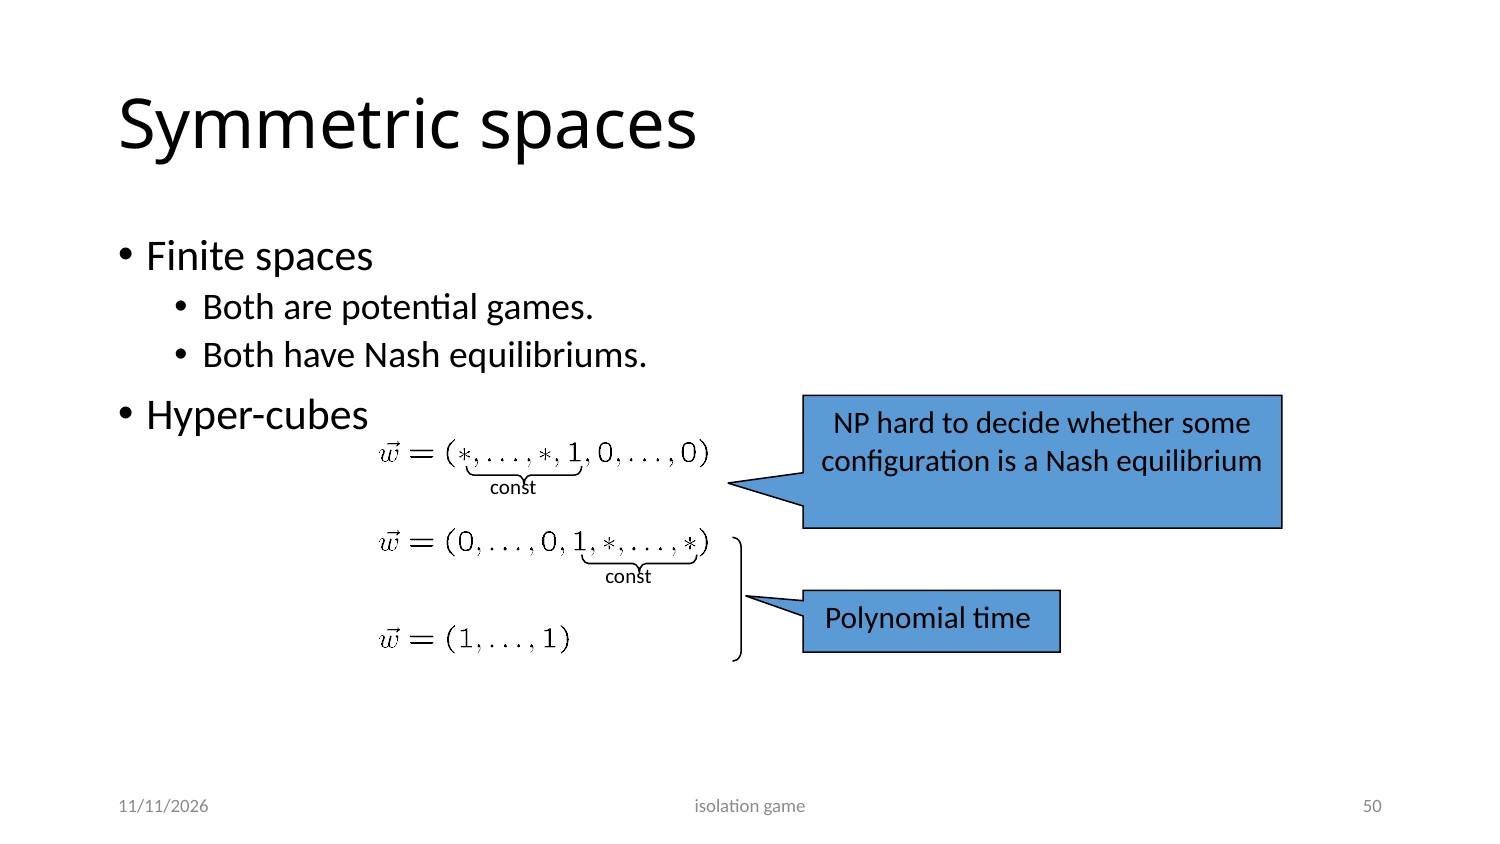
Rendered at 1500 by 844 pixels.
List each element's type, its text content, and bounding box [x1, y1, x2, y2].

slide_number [103, 782, 441, 828]
text_box NP hard to decide whether some configuration is a Nash equilibrium [727, 395, 1282, 529]
slide_number 50 [1059, 782, 1397, 828]
text_box Polynomial time [745, 590, 1061, 653]
picture [377, 439, 708, 468]
picture [377, 625, 569, 654]
text_box [732, 537, 742, 662]
text_box const [475, 468, 591, 507]
text_box const [590, 559, 697, 595]
text_box [582, 557, 697, 573]
title Symmetric spaces [102, 44, 1398, 209]
footer isolation game [496, 782, 1004, 828]
picture [377, 528, 708, 557]
list Finite spaces Both are potential games. Both have Nash equilibriums. Hyper-cubes [102, 224, 1398, 761]
text_box [466, 468, 582, 485]
